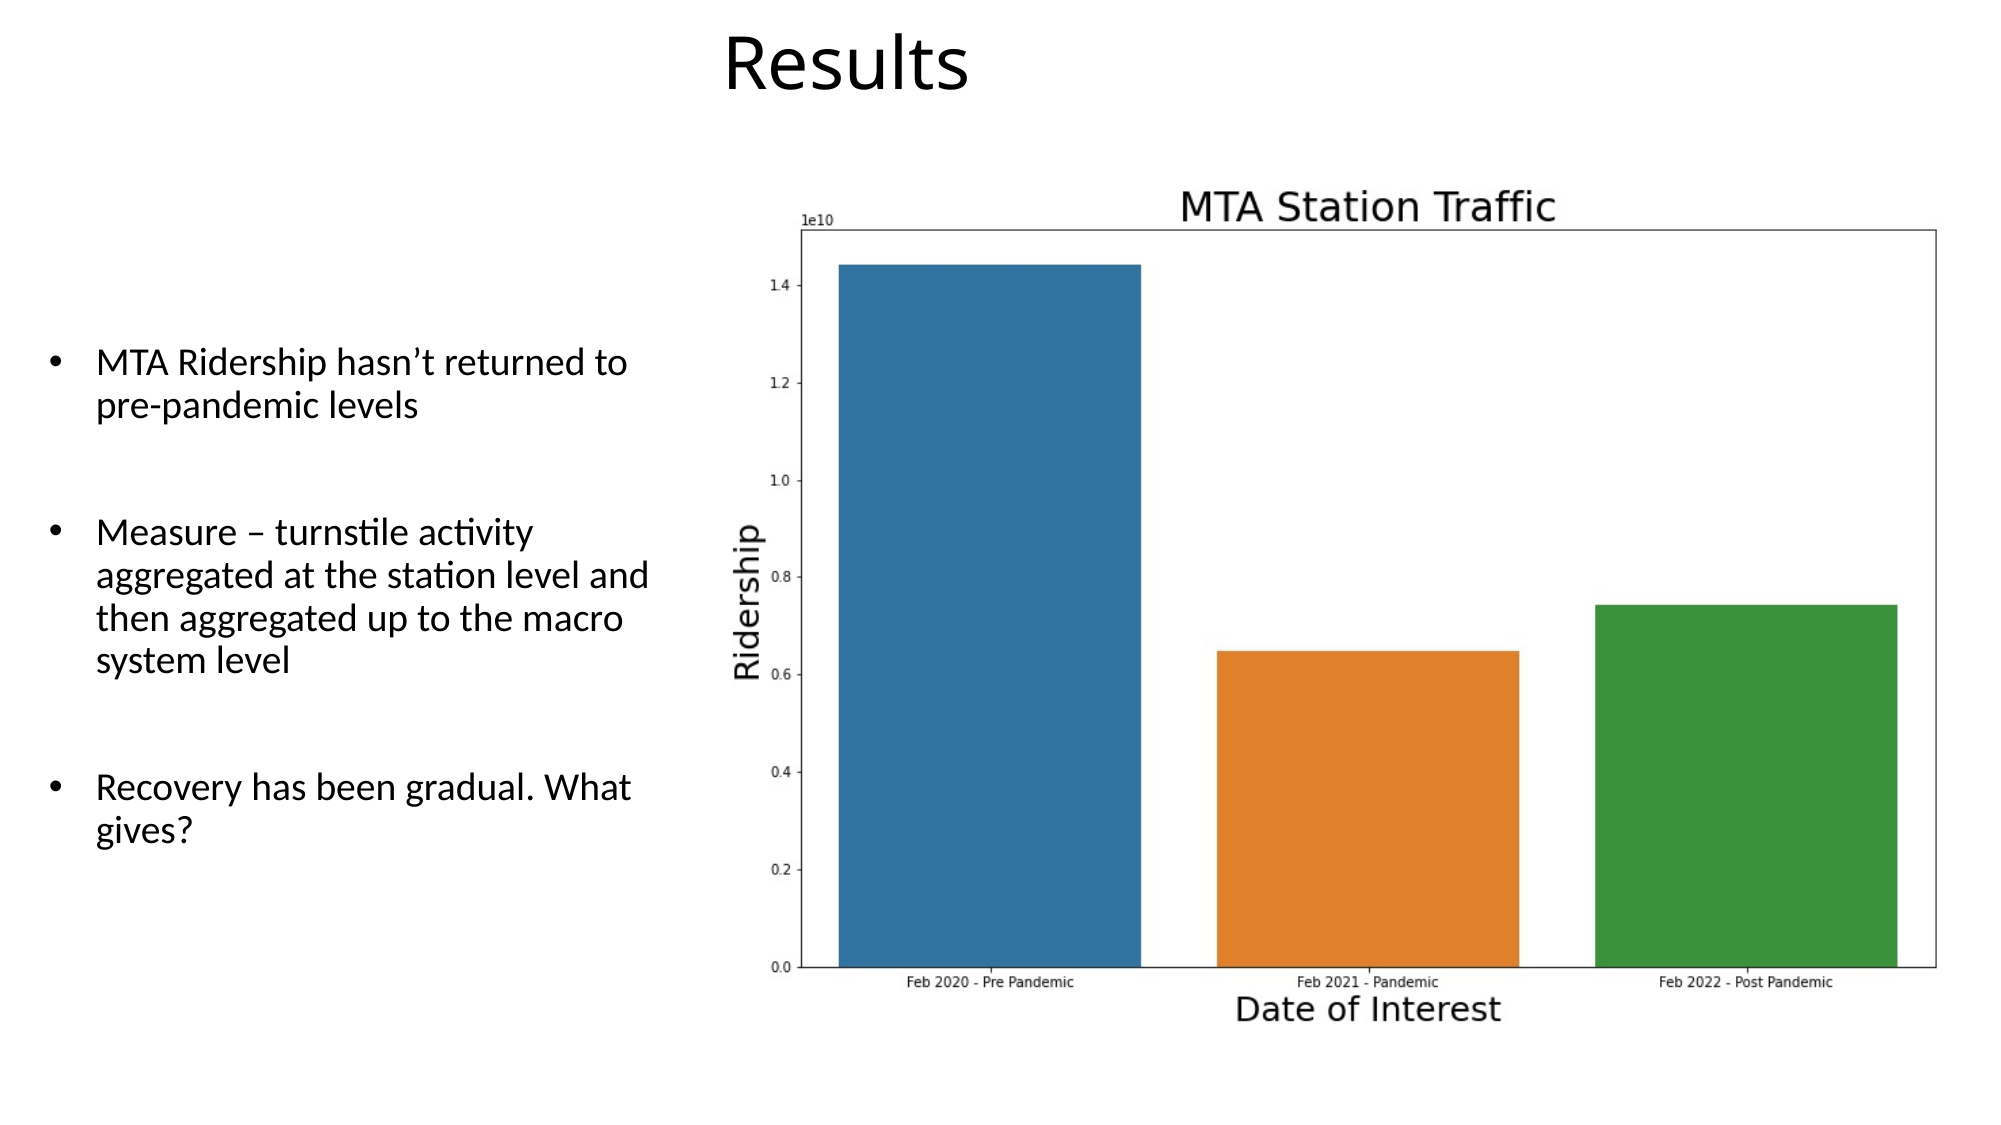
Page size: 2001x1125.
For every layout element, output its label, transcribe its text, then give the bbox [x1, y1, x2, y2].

picture [732, 113, 1968, 1089]
list MTA Ridership hasn’t returned to pre-pandemic levels Measure – turnstile activity aggregated at the station level and then aggregated up to the macro system level Recovery has been gradual. What gives? [34, 334, 692, 868]
text_box Results [650, 18, 1043, 114]
